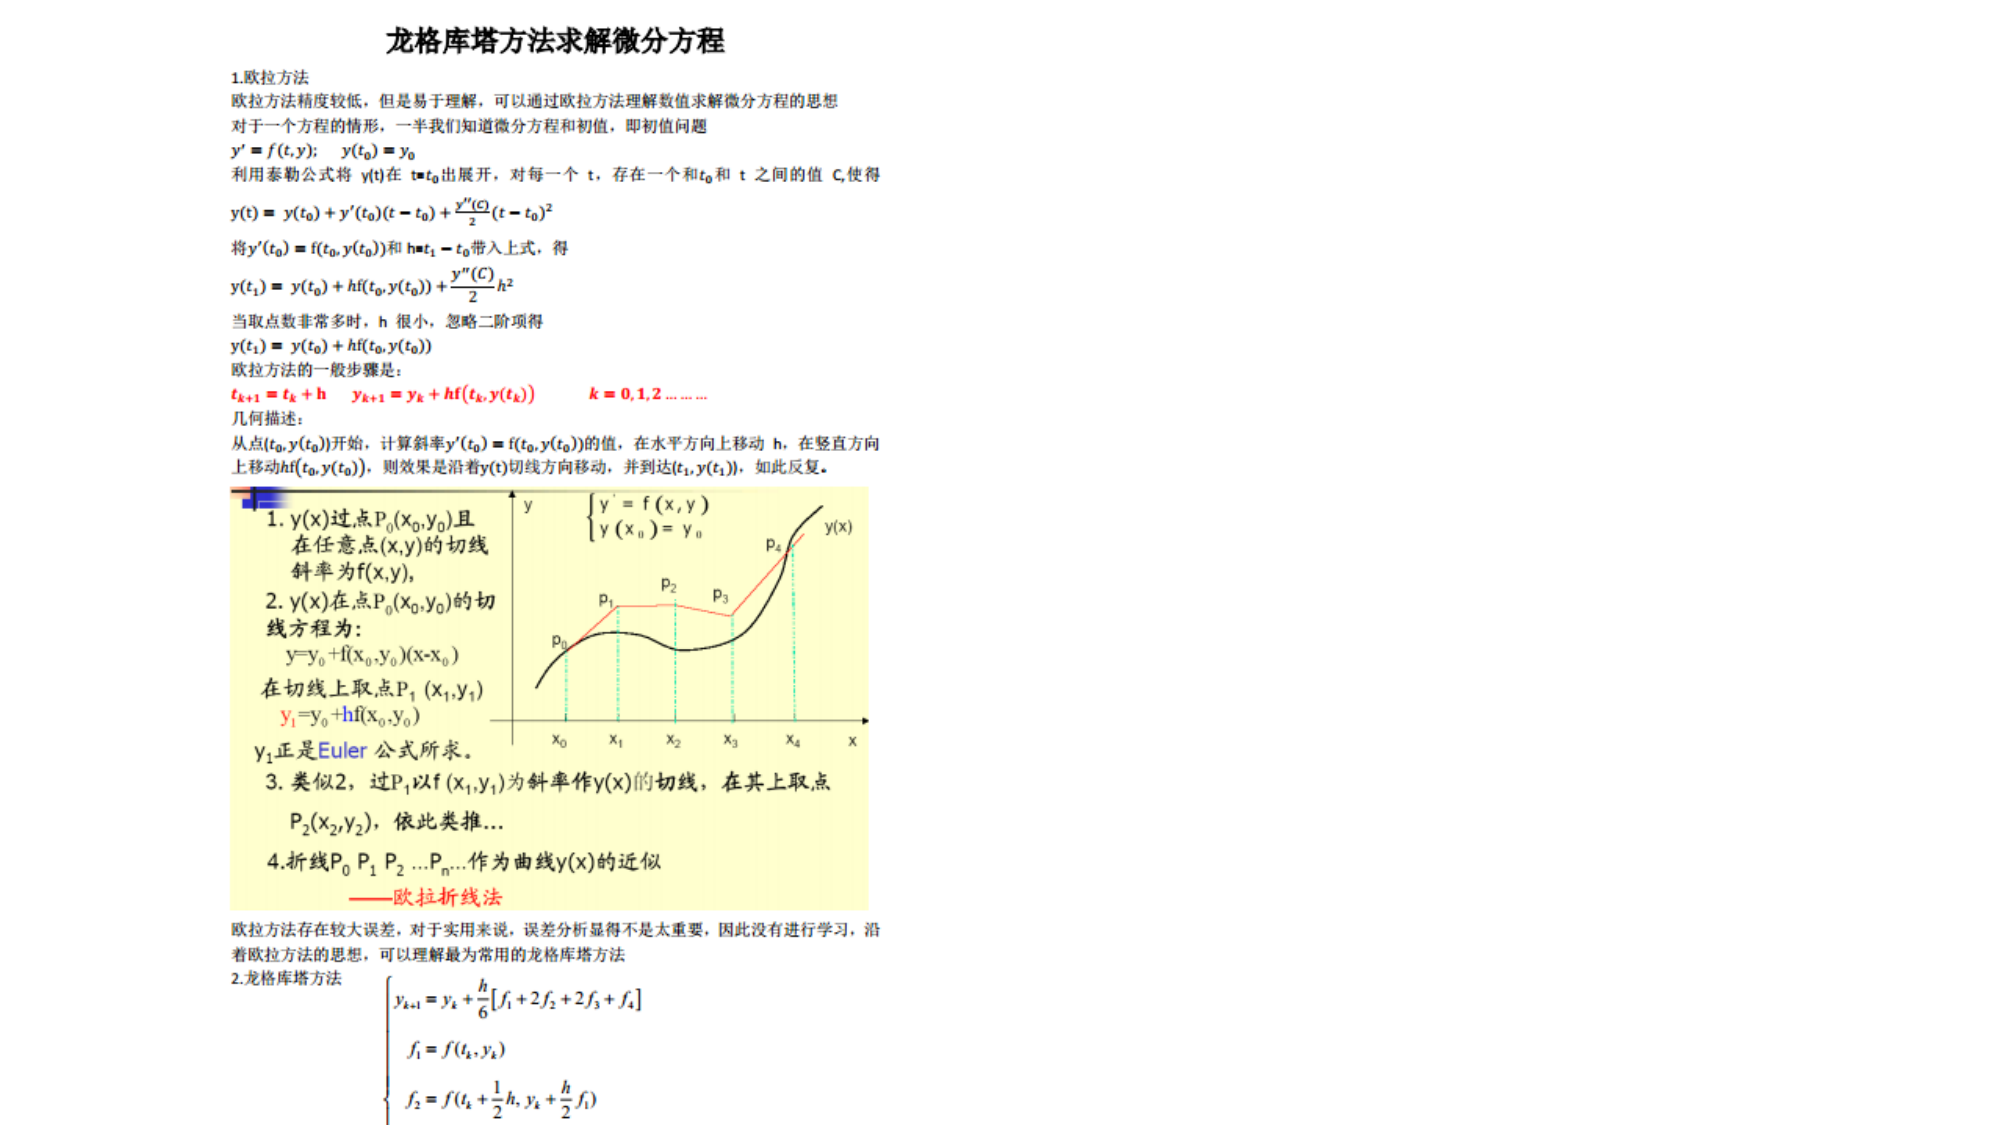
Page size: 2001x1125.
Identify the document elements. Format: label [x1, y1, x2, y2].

picture [213, 10, 930, 1125]
